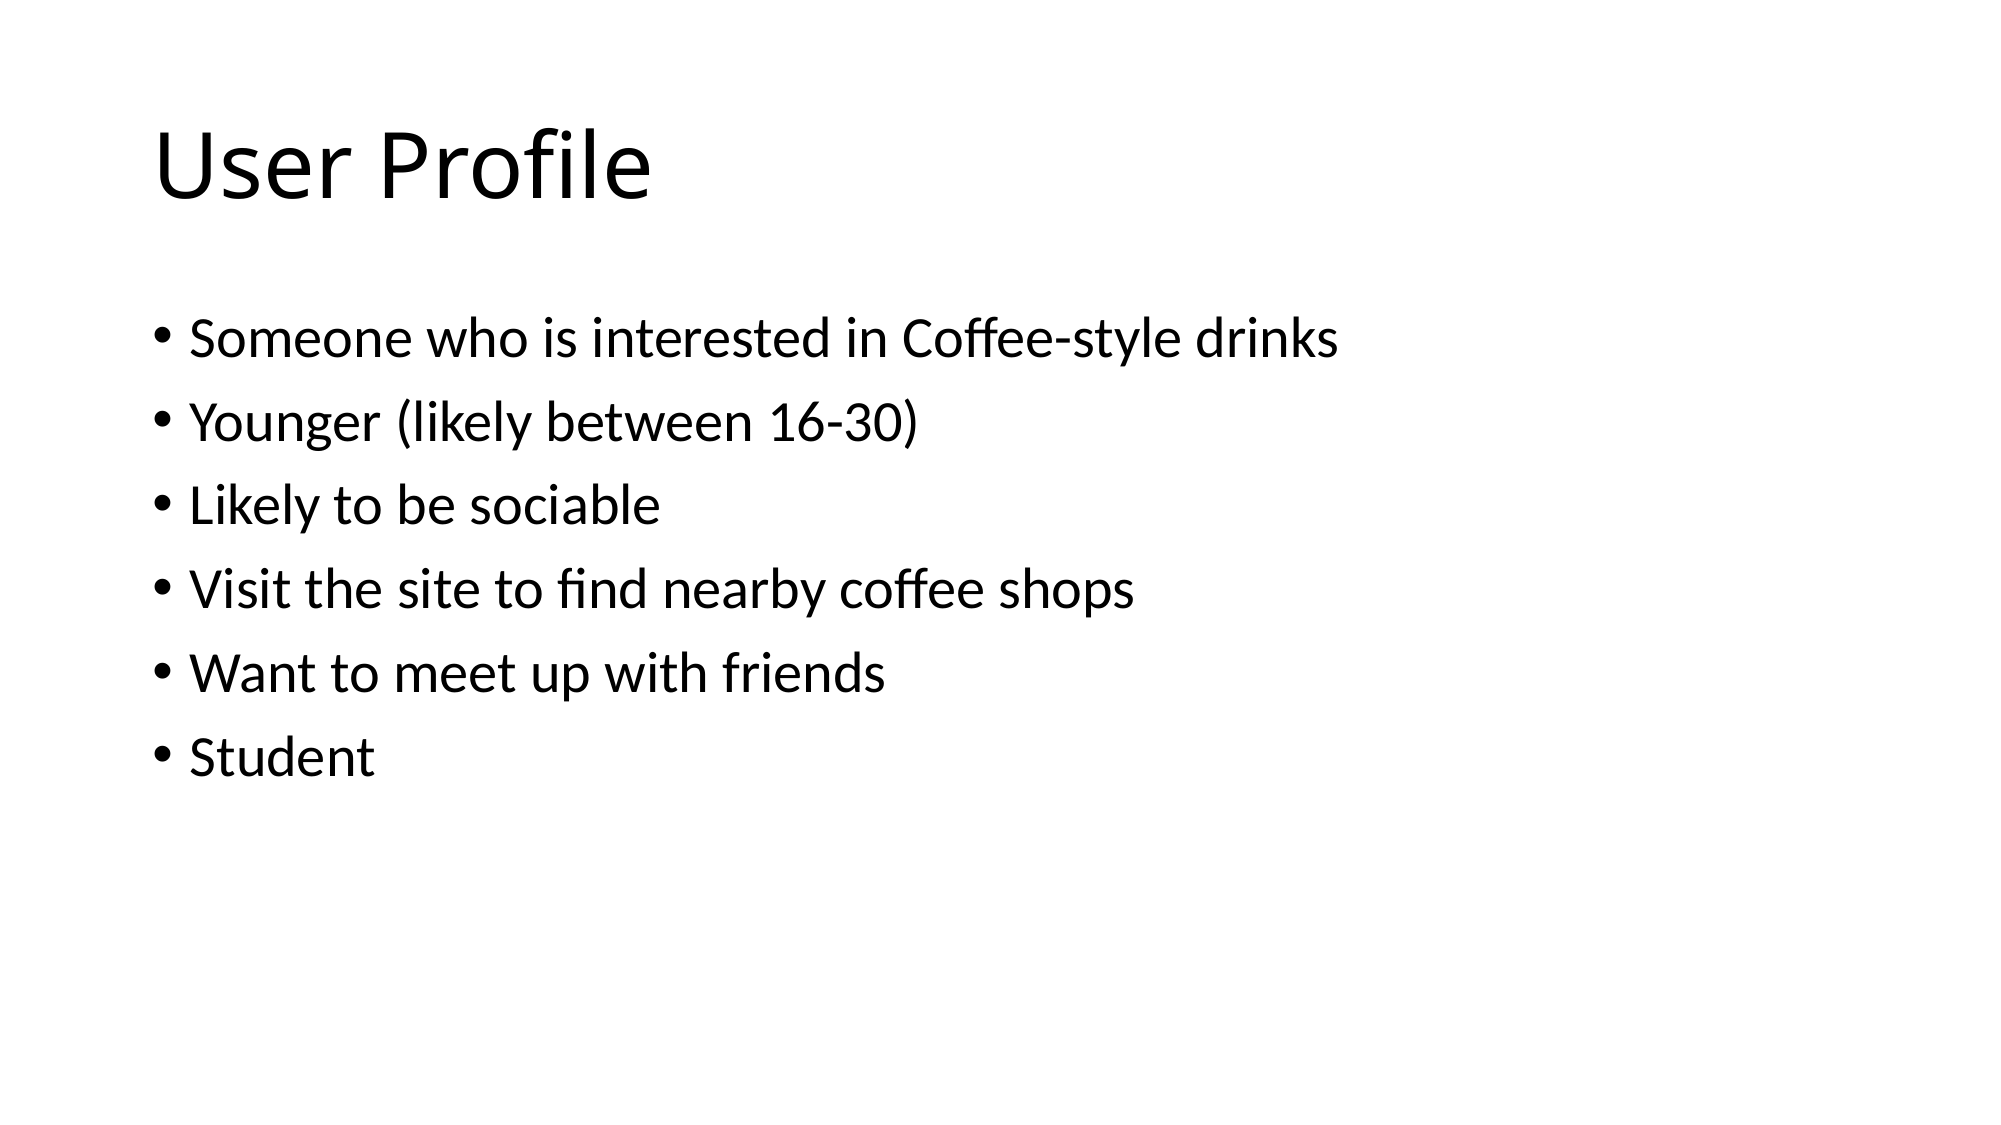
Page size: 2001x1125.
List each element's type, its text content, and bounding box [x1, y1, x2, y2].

list Someone who is interested in Coffee-style drinks Younger (likely between 16-30) Likely to be sociable Visit the site to find nearby coffee shops Want to meet up with friends Student [137, 299, 1863, 1014]
title User Profile [137, 59, 1863, 278]
